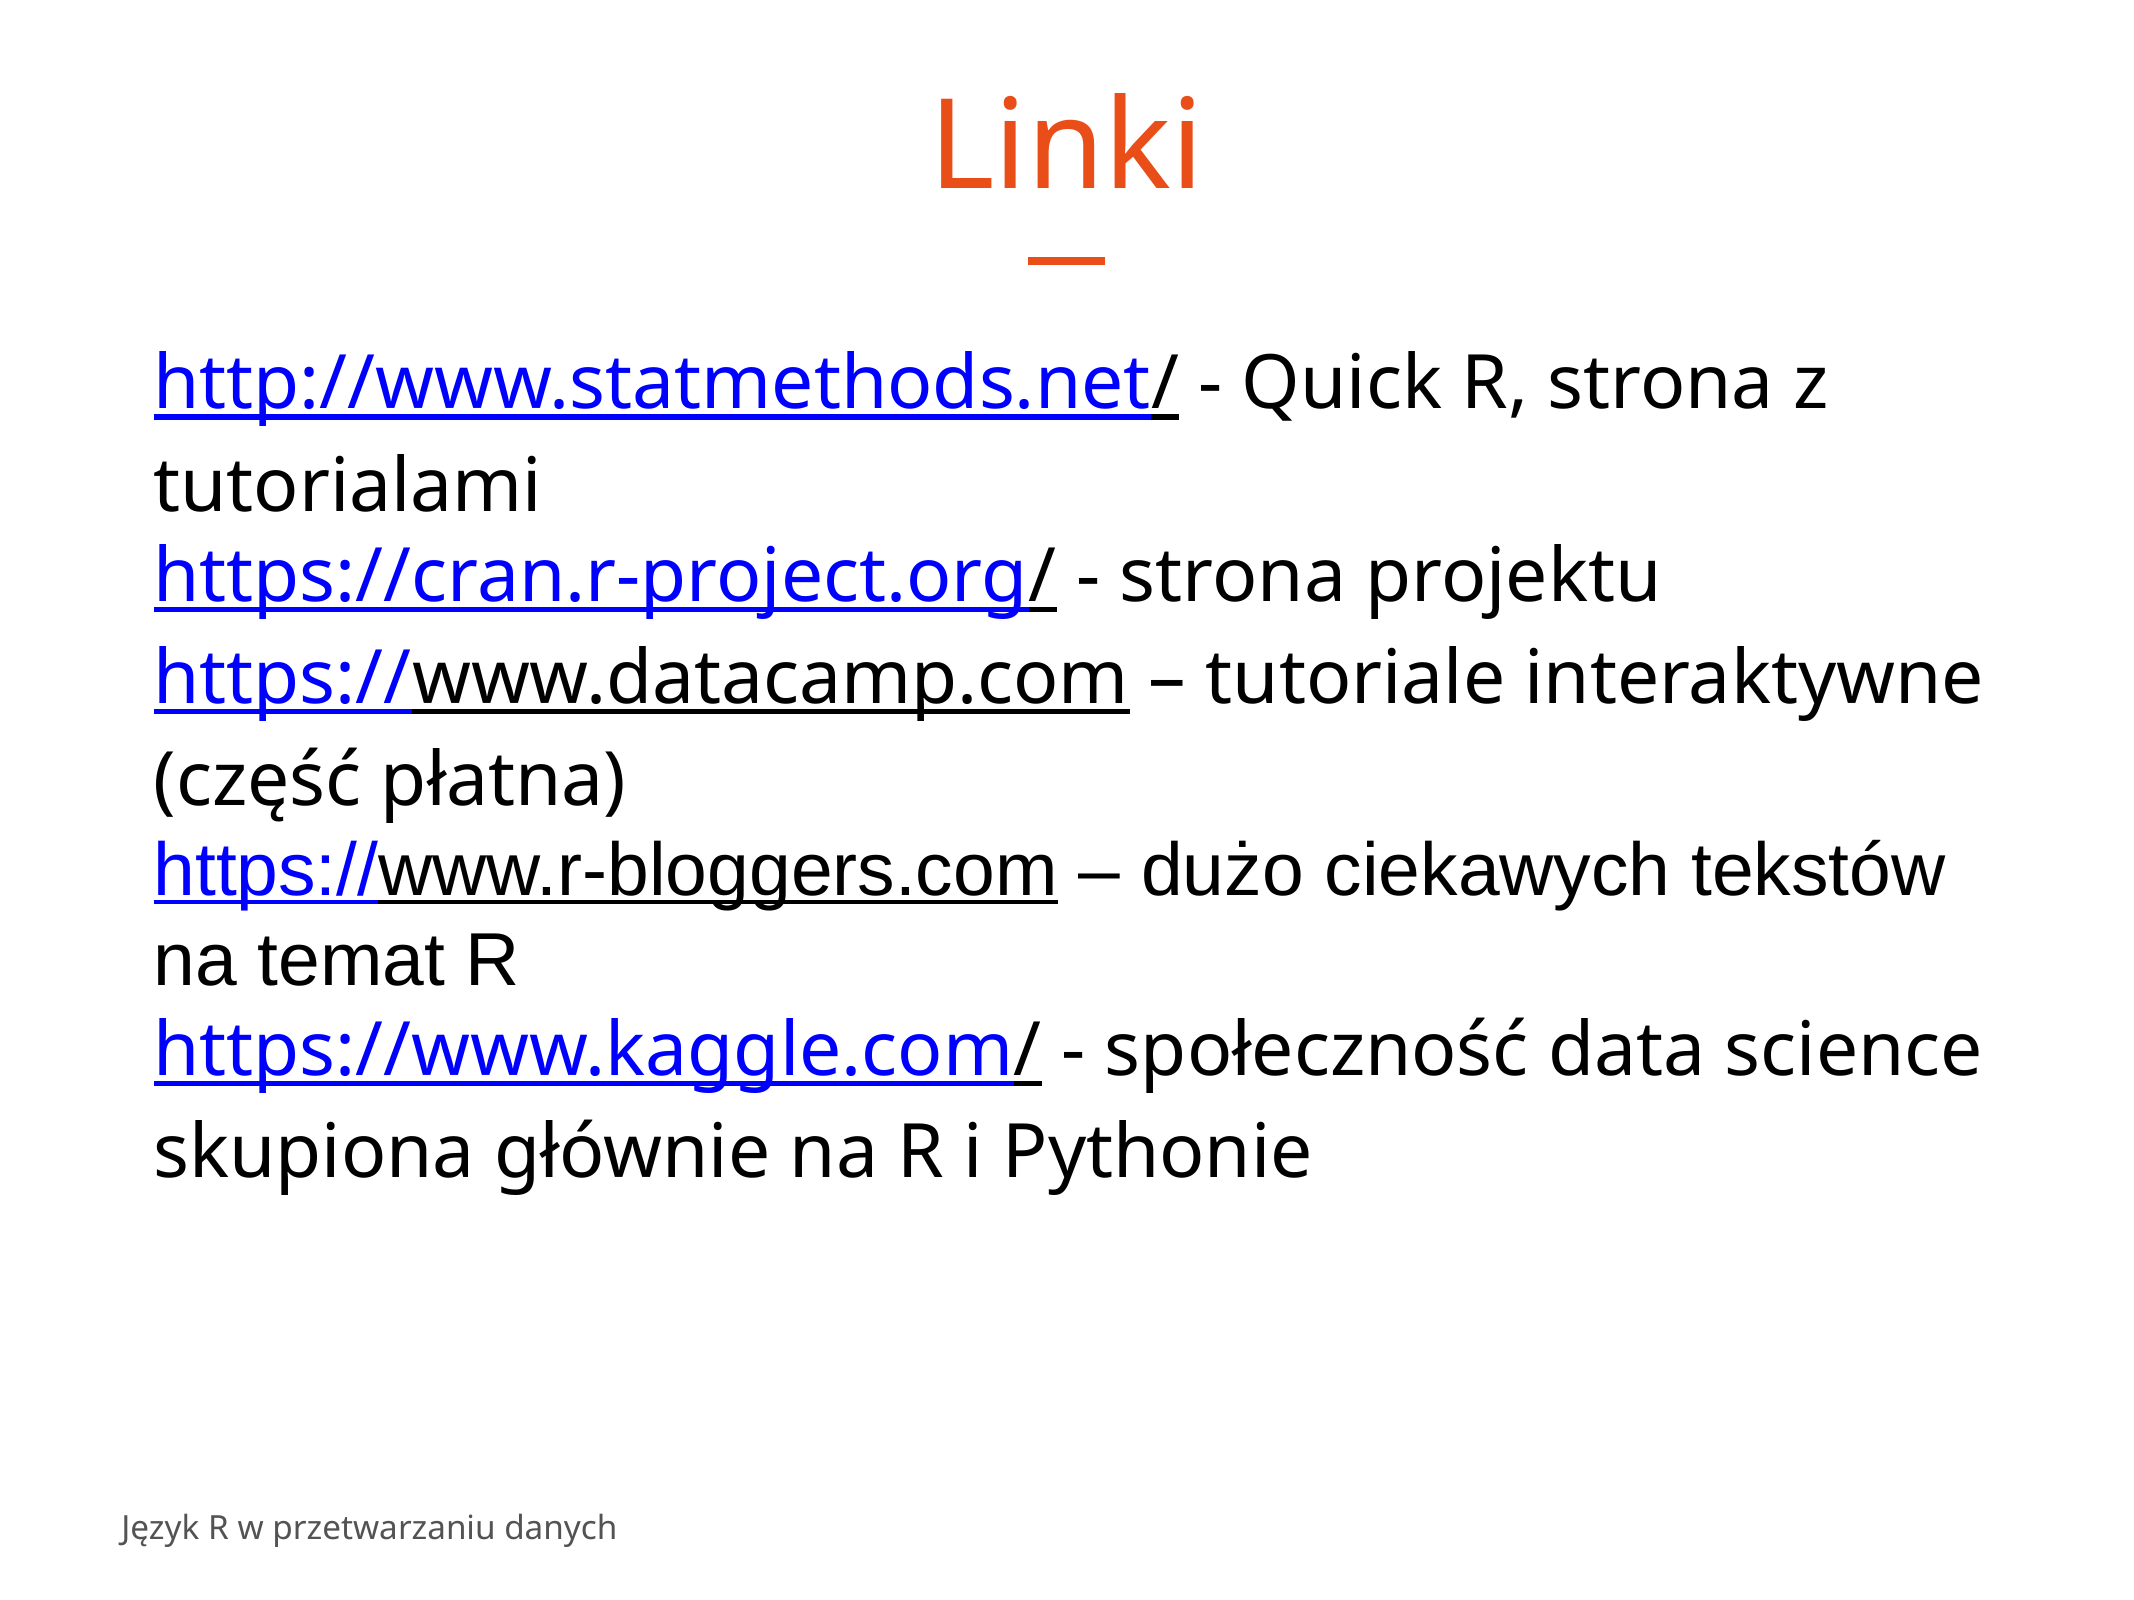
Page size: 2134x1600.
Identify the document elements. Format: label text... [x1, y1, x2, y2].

text_box Język R w przetwarzaniu danych [50, 1497, 689, 1554]
title Linki [121, 55, 2013, 598]
text_box http://www.statmethods.net/ - Quick R, strona z tutorialami https://cran.r-project.org/ - strona projektu https://www.datacamp.com – tutoriale interaktywne (część płatna) https://www.r-bloggers.com – dużo ciekawych tekstów na temat R https://www.kaggle.com/ - społeczność data science skupiona głównie na R i Pythonie [145, 325, 2036, 1381]
